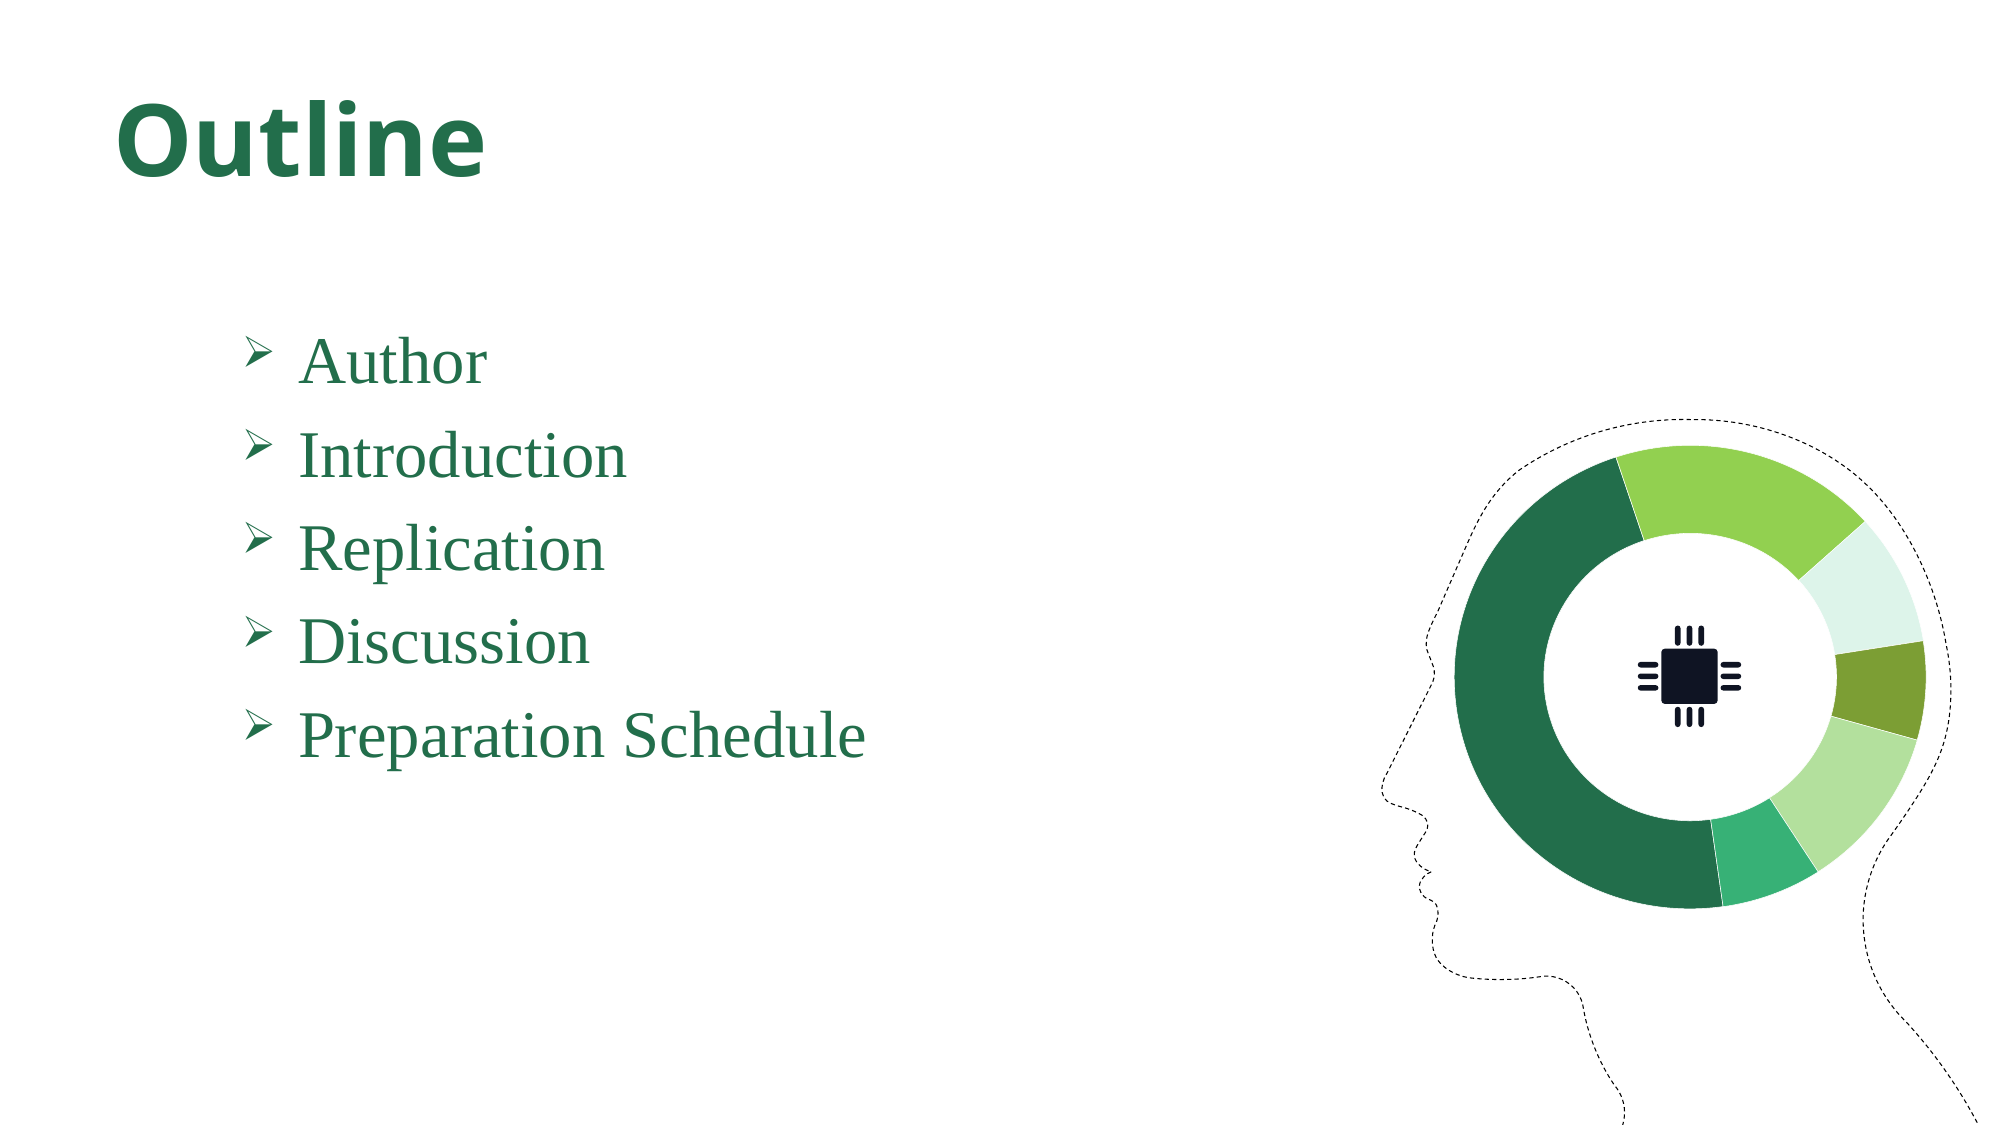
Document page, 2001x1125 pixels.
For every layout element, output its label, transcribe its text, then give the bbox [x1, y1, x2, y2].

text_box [1381, 419, 1988, 1125]
text_box Outline [98, 68, 503, 204]
text_box Author Introduction Replication Discussion Preparation Schedule [221, 307, 1240, 872]
